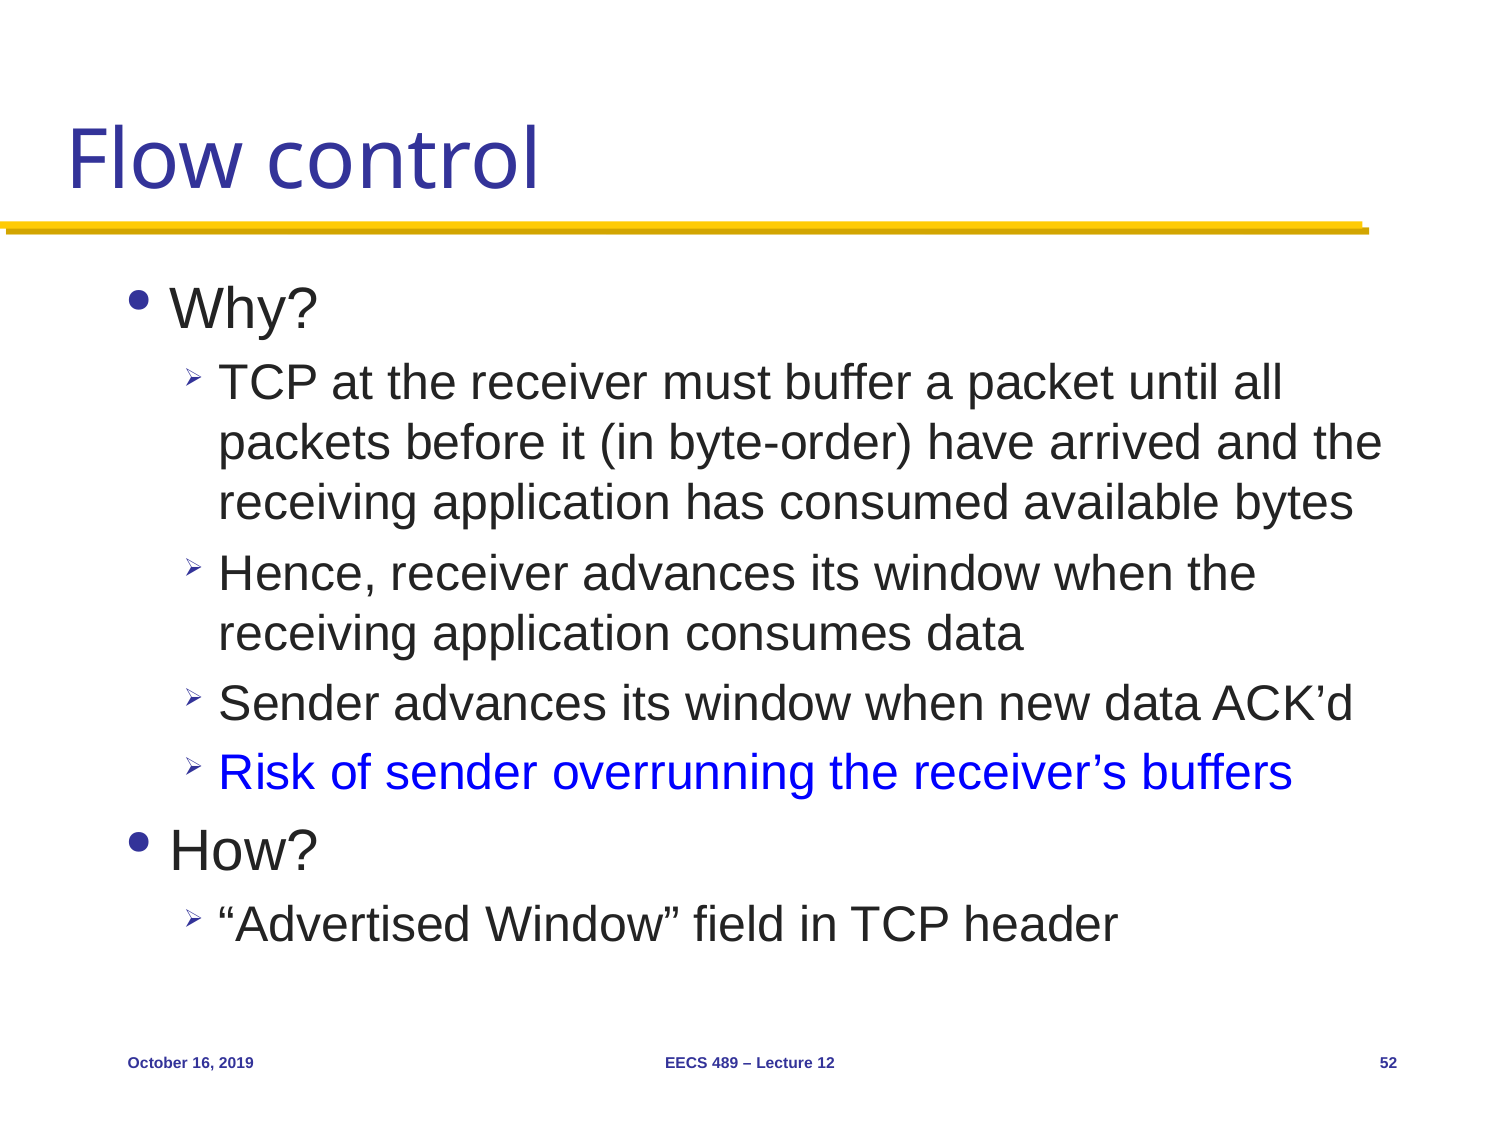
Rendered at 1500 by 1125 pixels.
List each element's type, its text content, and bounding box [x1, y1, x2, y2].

title Flow control [49, 24, 1451, 213]
footer EECS 489 – Lecture 12 [512, 1024, 988, 1101]
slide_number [112, 1024, 426, 1101]
list Why? TCP at the receiver must buffer a packet until all packets before it (in byte-order) have arrived and the receiving application has consumed available bytes Hence, receiver advances its window when the receiving application consumes data Sender advances its window when new data ACK’d Risk of sender overrunning the receiver’s buffers How? “Advertised Window” field in TCP header [112, 262, 1413, 988]
slide_number 52 [1312, 1024, 1413, 1101]
